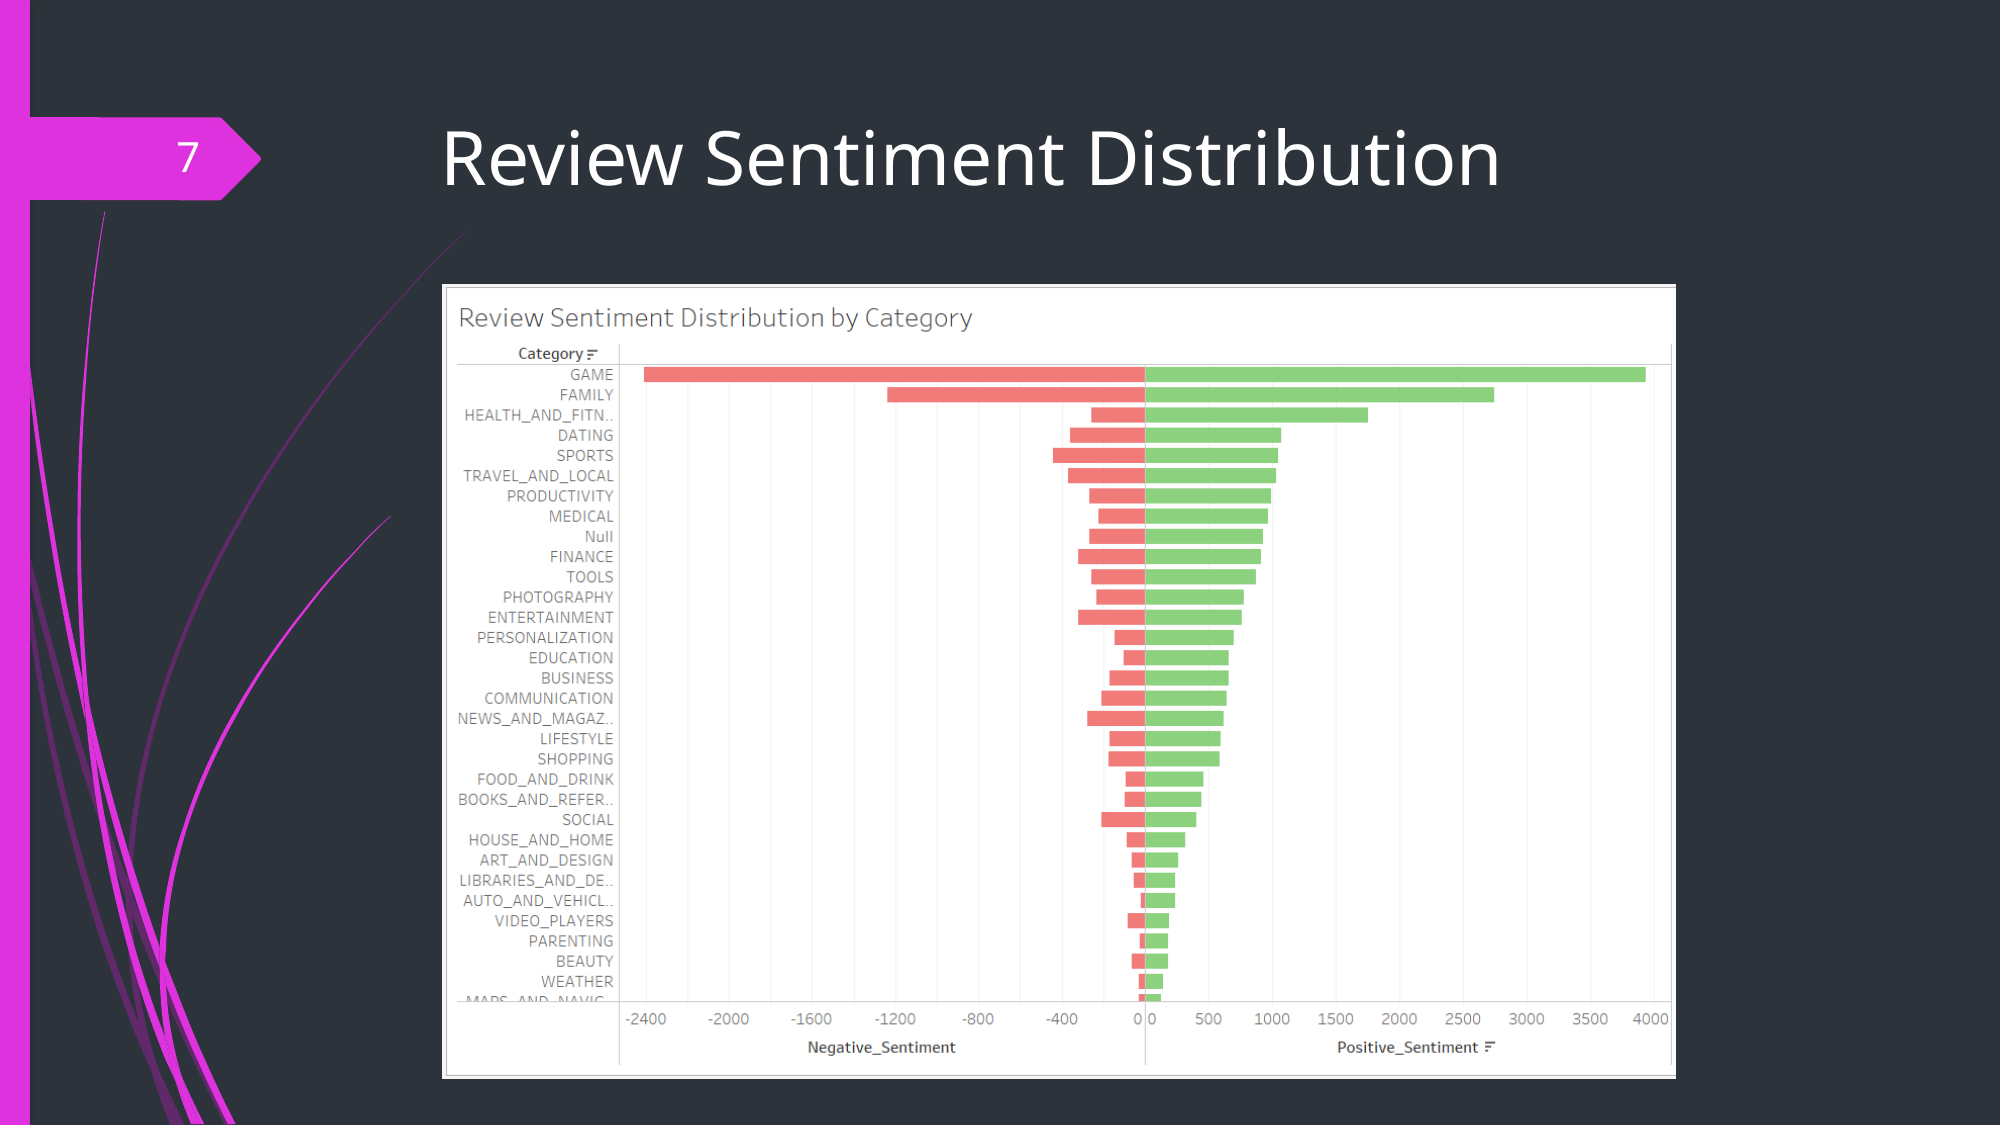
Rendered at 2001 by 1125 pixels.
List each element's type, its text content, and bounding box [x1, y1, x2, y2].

title Review Sentiment Distribution [425, 102, 1888, 313]
picture [442, 284, 1676, 1079]
slide_number 7 [87, 129, 216, 190]
